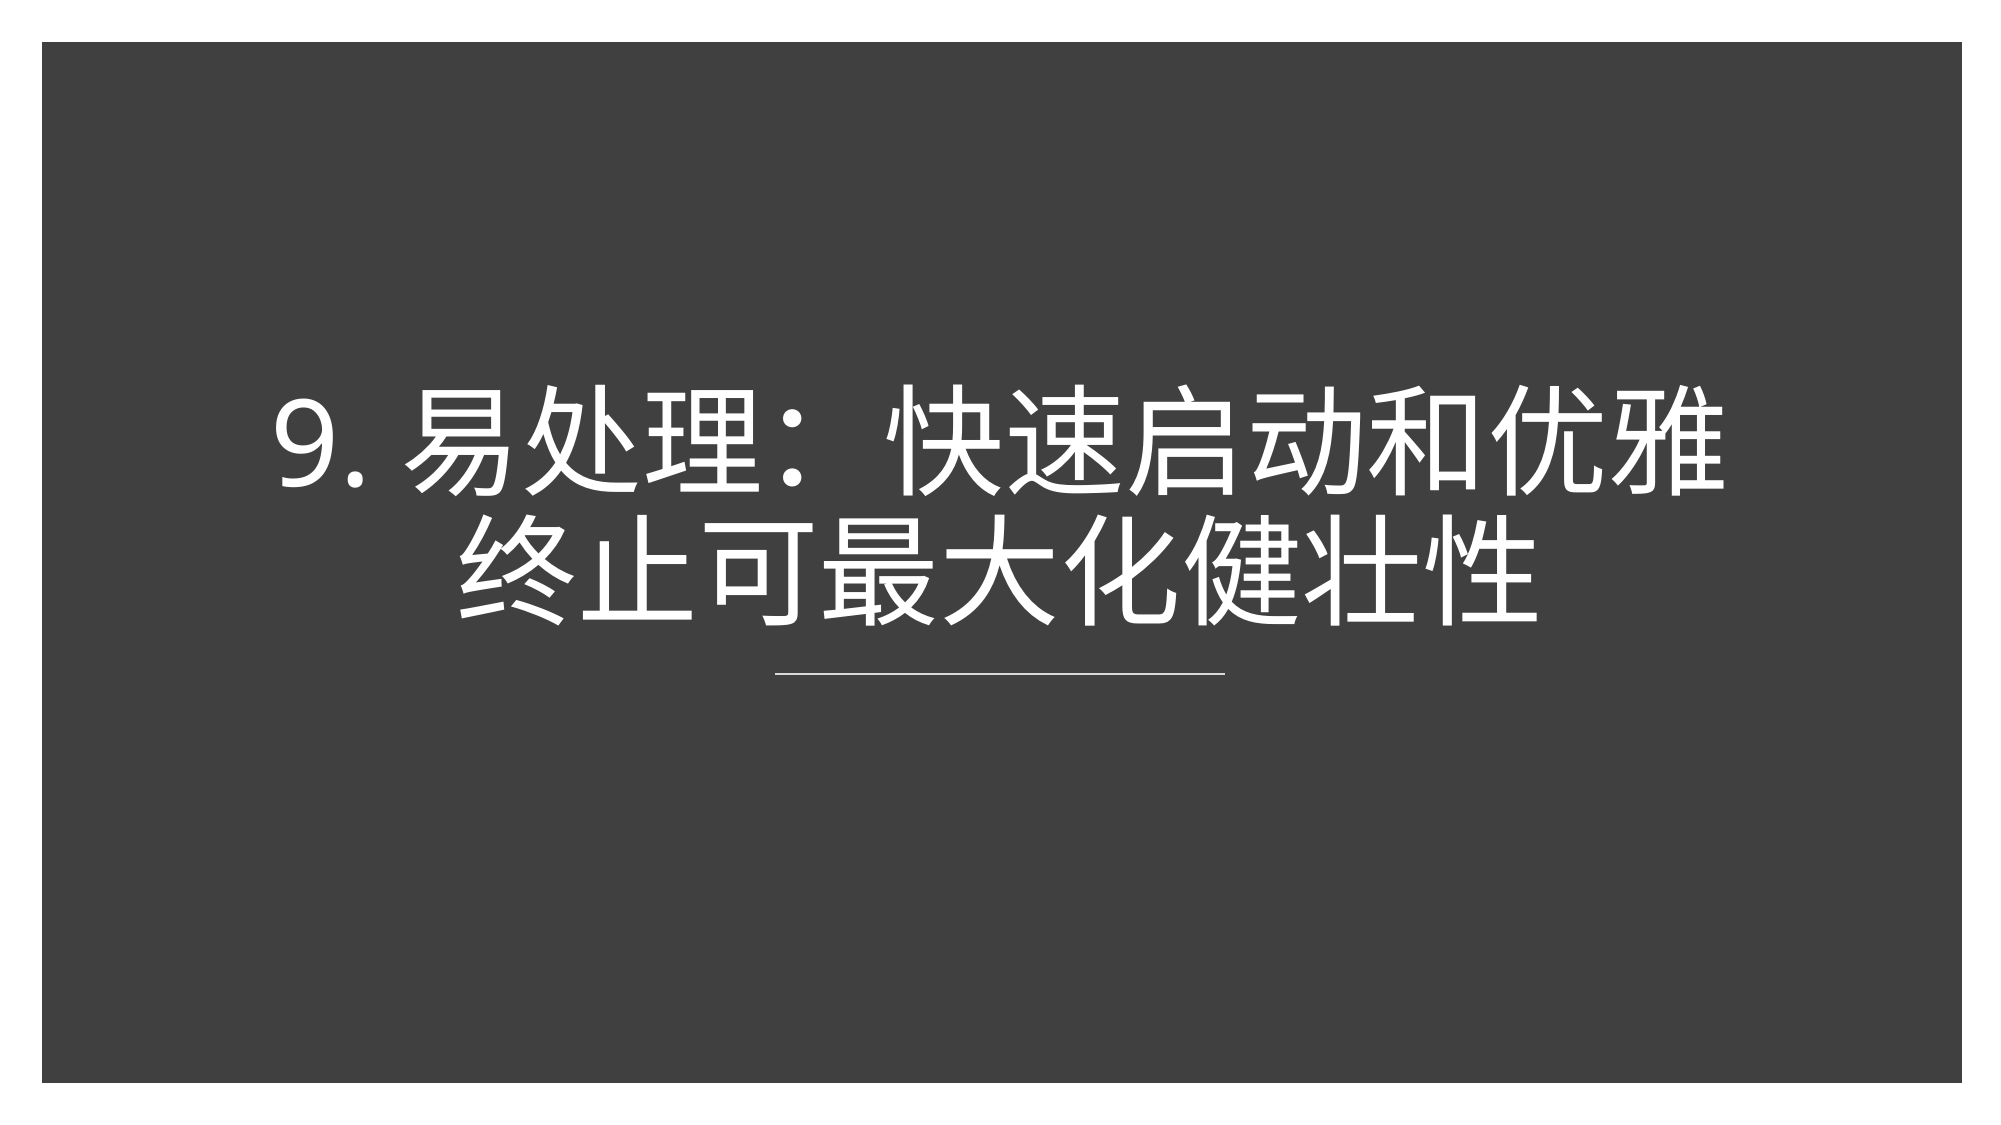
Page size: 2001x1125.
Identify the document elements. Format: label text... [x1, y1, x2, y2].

title 9.易处理：快速启动和优雅终止可最大化健壮性 [249, 184, 1750, 650]
text_box [52, 52, 1952, 1073]
text_box [0, 0, 2000, 1125]
